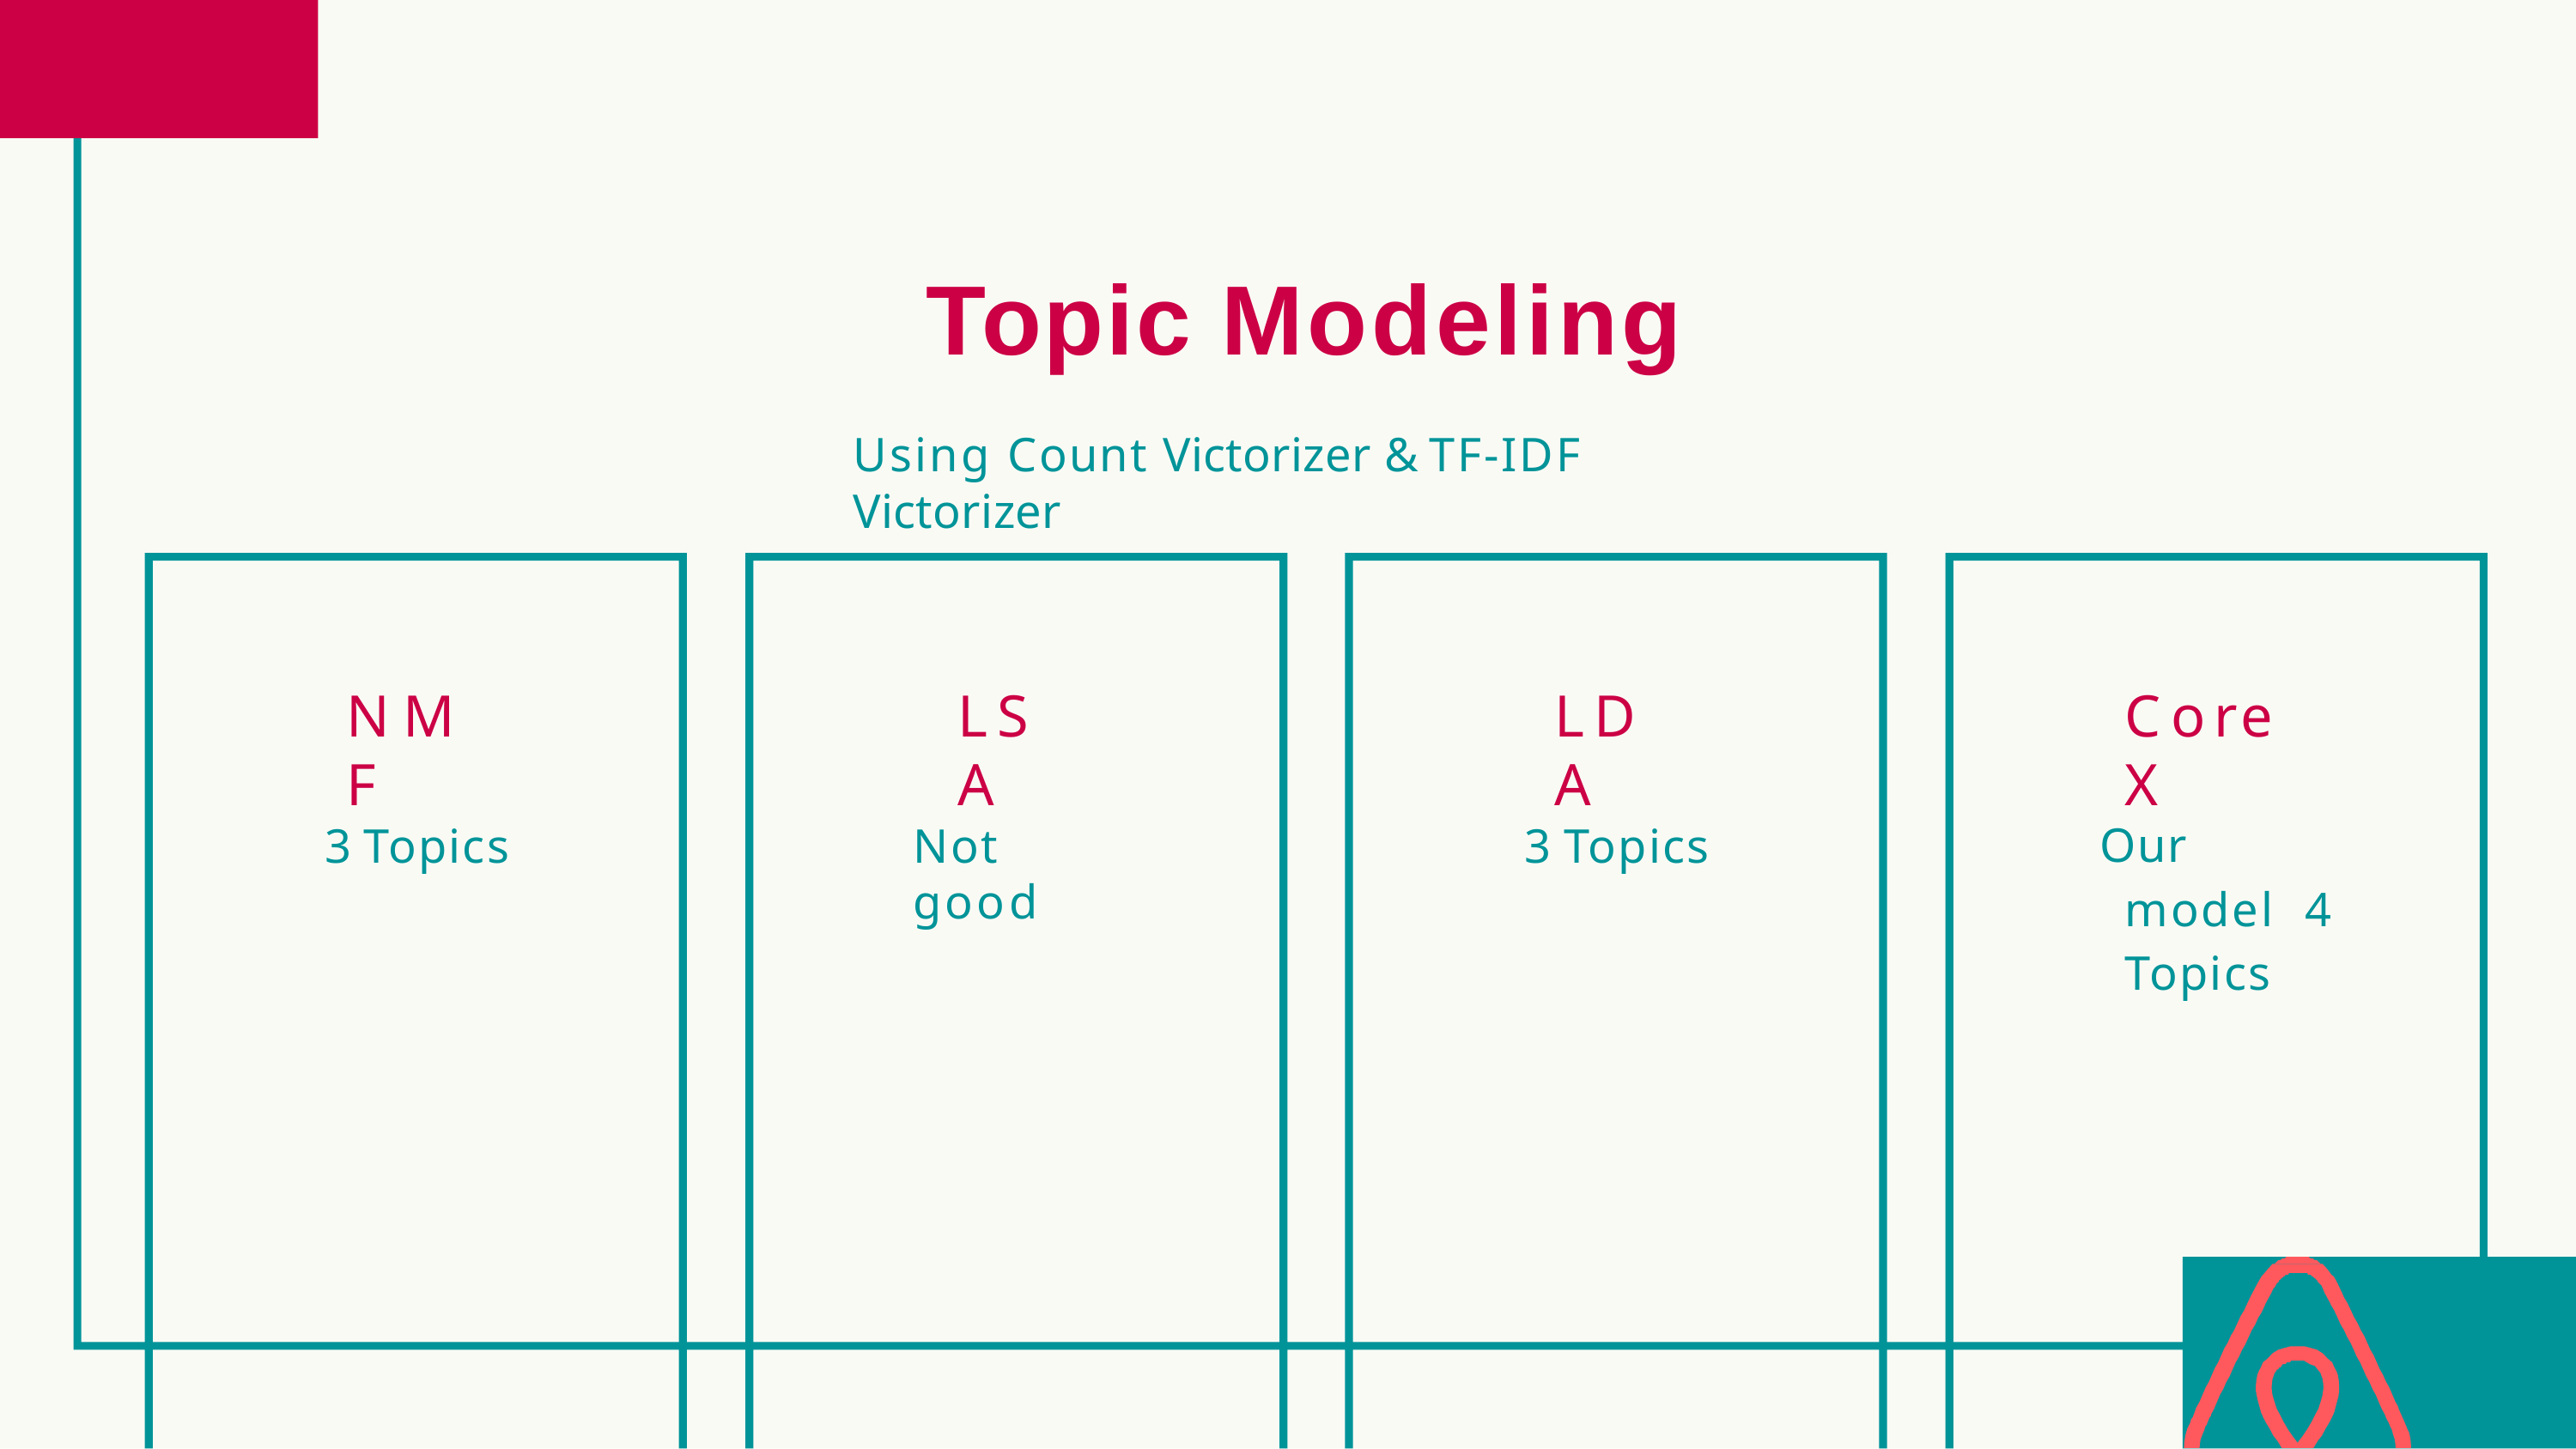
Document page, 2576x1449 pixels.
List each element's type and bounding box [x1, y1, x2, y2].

text_box [0, 0, 2576, 1449]
